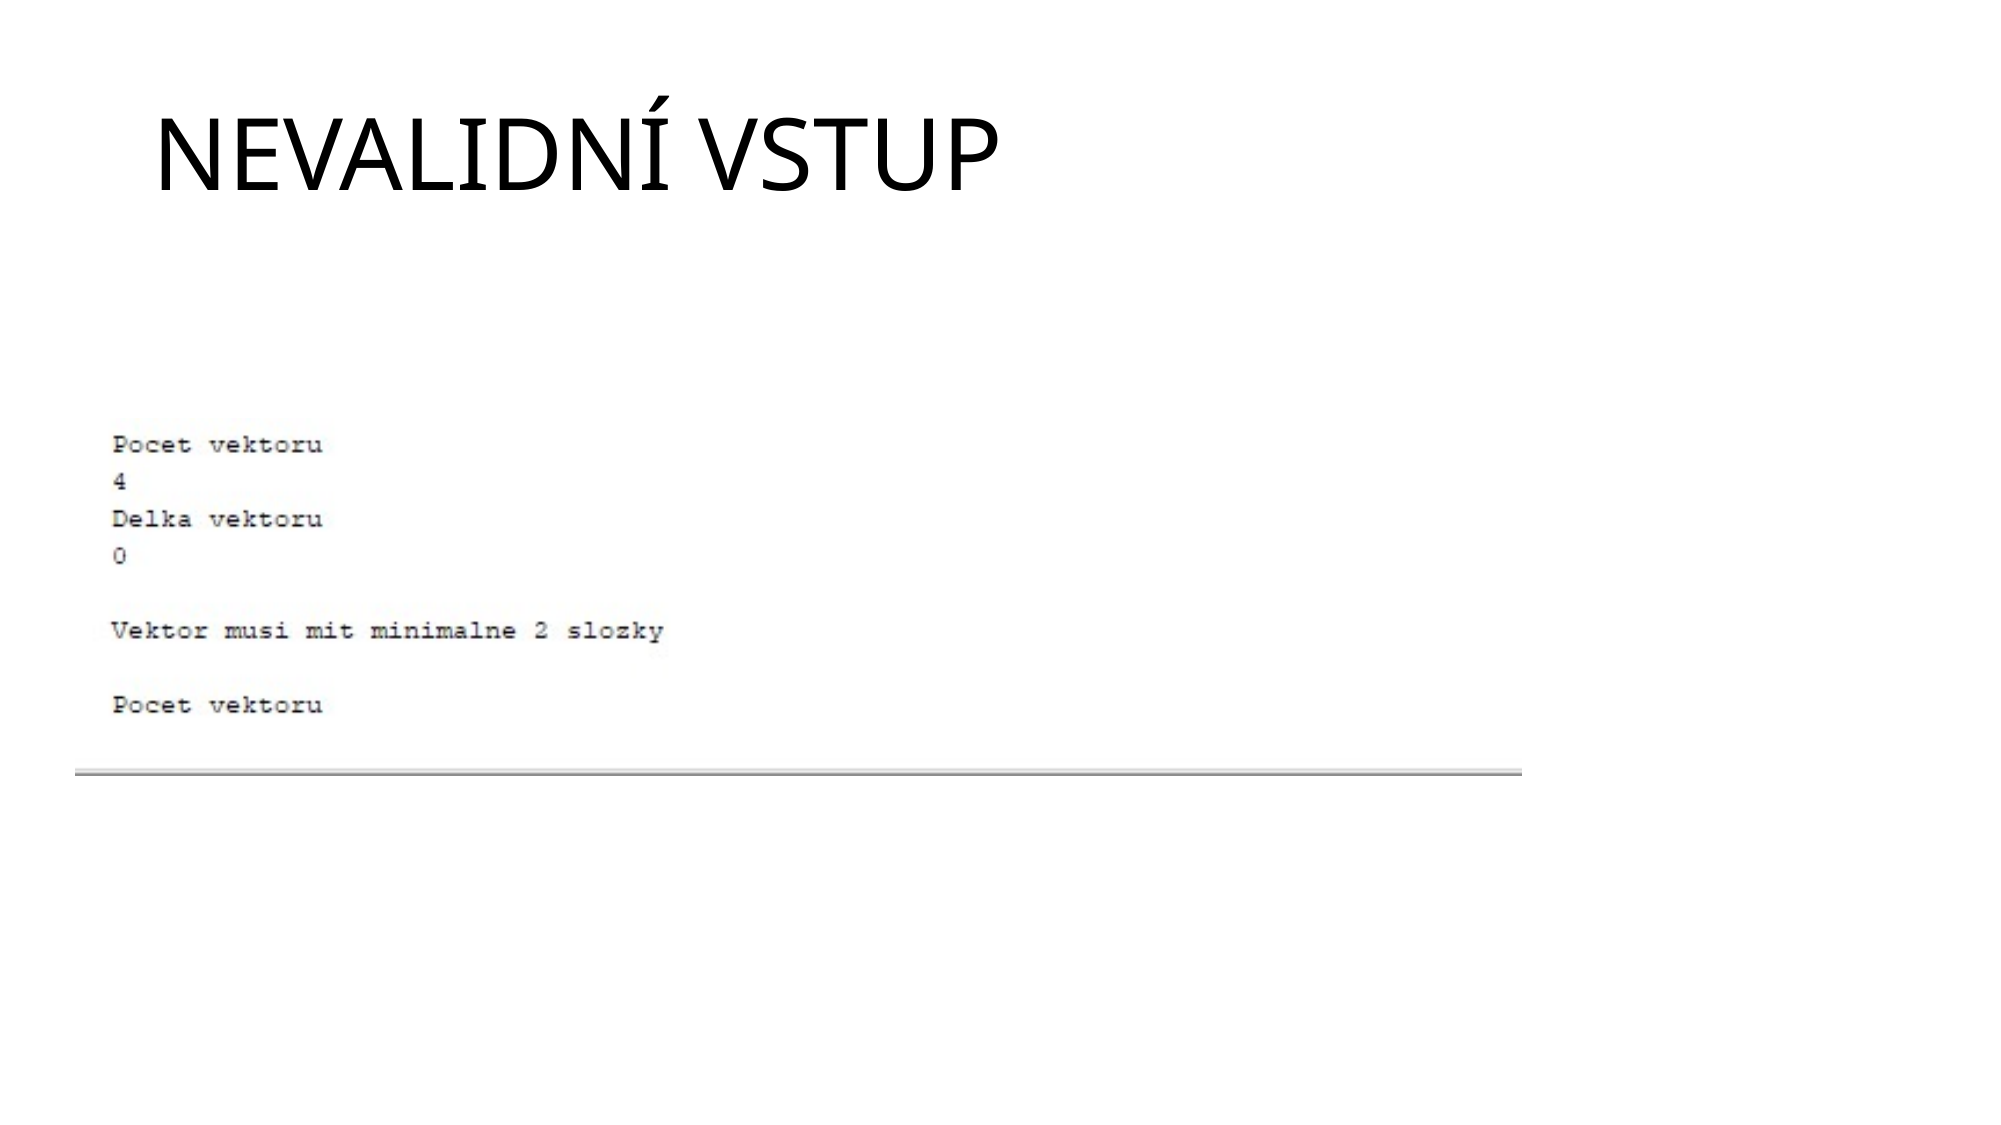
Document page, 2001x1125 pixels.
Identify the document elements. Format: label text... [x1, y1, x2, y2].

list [75, 418, 1522, 776]
title NEVALIDNÍ VSTUP [137, 59, 1863, 258]
